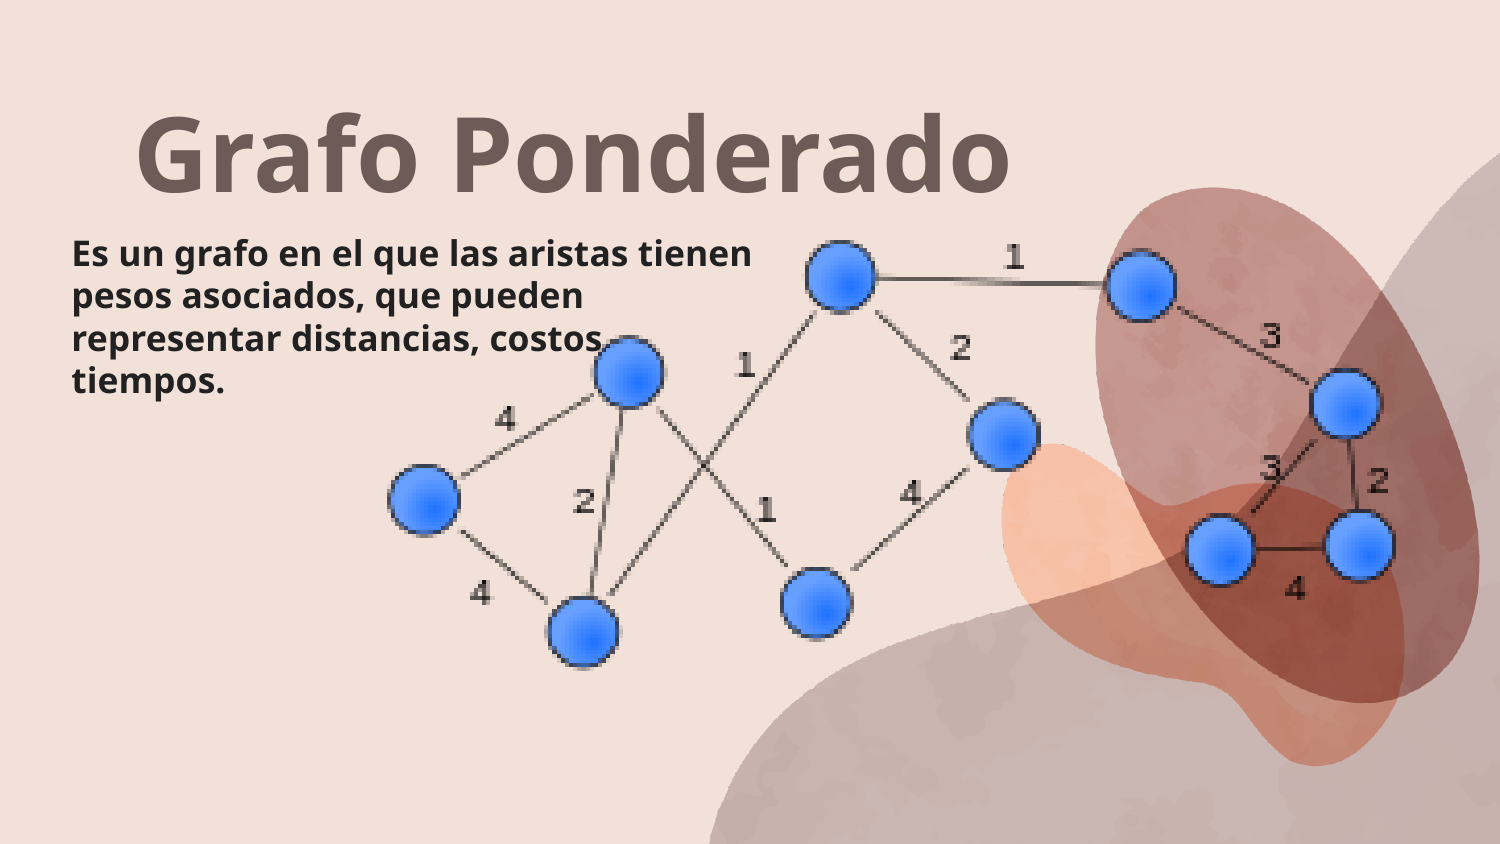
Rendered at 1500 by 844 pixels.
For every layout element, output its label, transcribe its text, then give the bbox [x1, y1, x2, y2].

subtitle Es un grafo en el que las aristas tienen pesos asociados, que pueden representar distancias, costos, tiempos. [56, 215, 789, 683]
picture [0, 0, 1500, 844]
title Grafo Ponderado [118, 72, 1382, 167]
